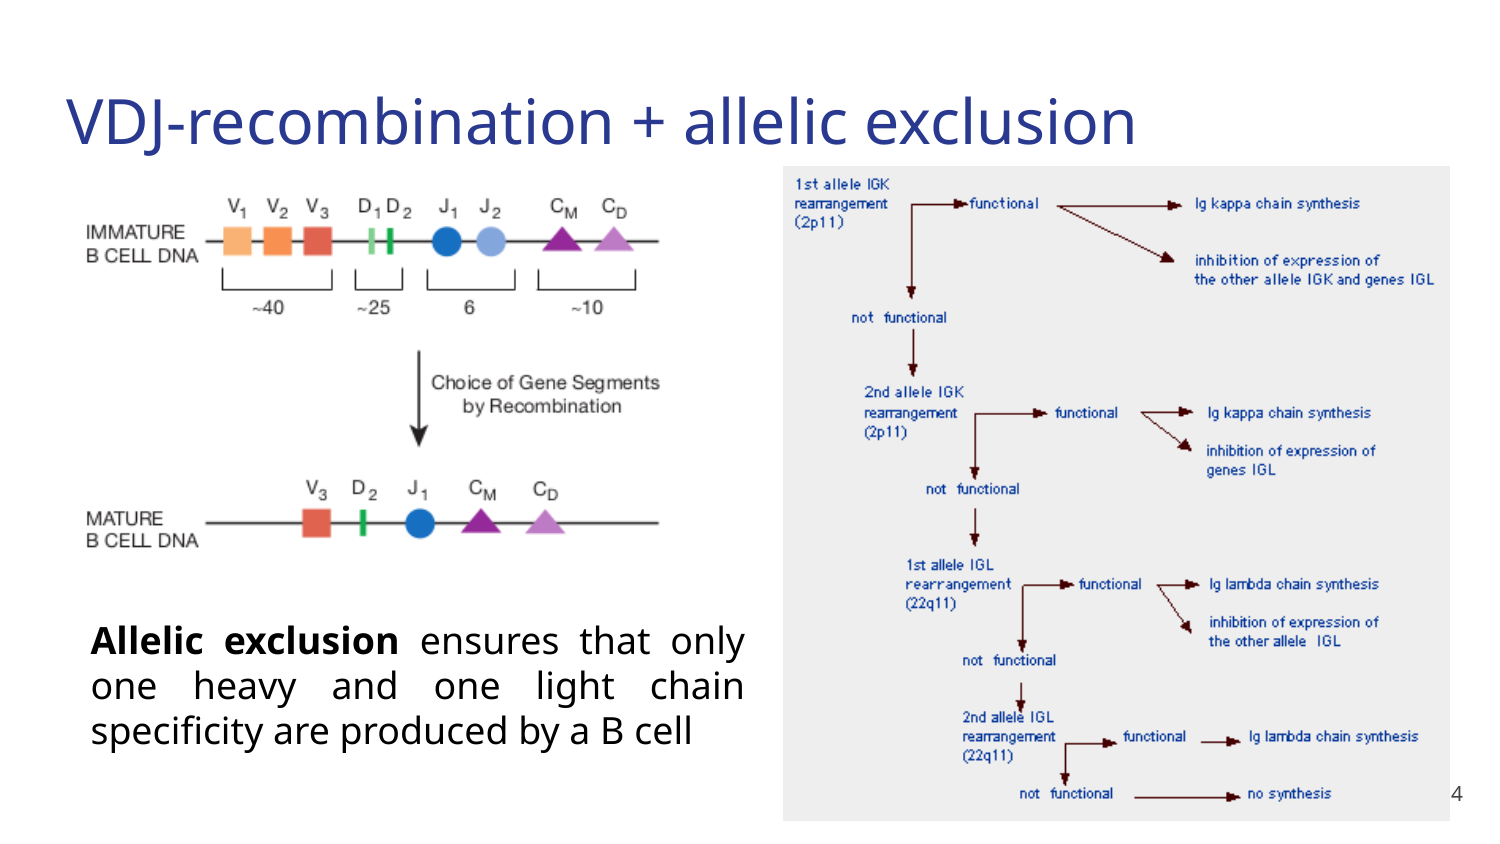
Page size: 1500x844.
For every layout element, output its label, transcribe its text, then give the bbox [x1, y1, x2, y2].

slide_number ‹#› [1453, 762, 1478, 828]
picture [783, 166, 1450, 821]
title VDJ-recombination + allelic exclusion [51, 67, 1449, 167]
picture [75, 185, 700, 571]
text_box Allelic exclusion ensures that only one heavy and one light chain specificity are produced by a B cell [75, 601, 761, 791]
